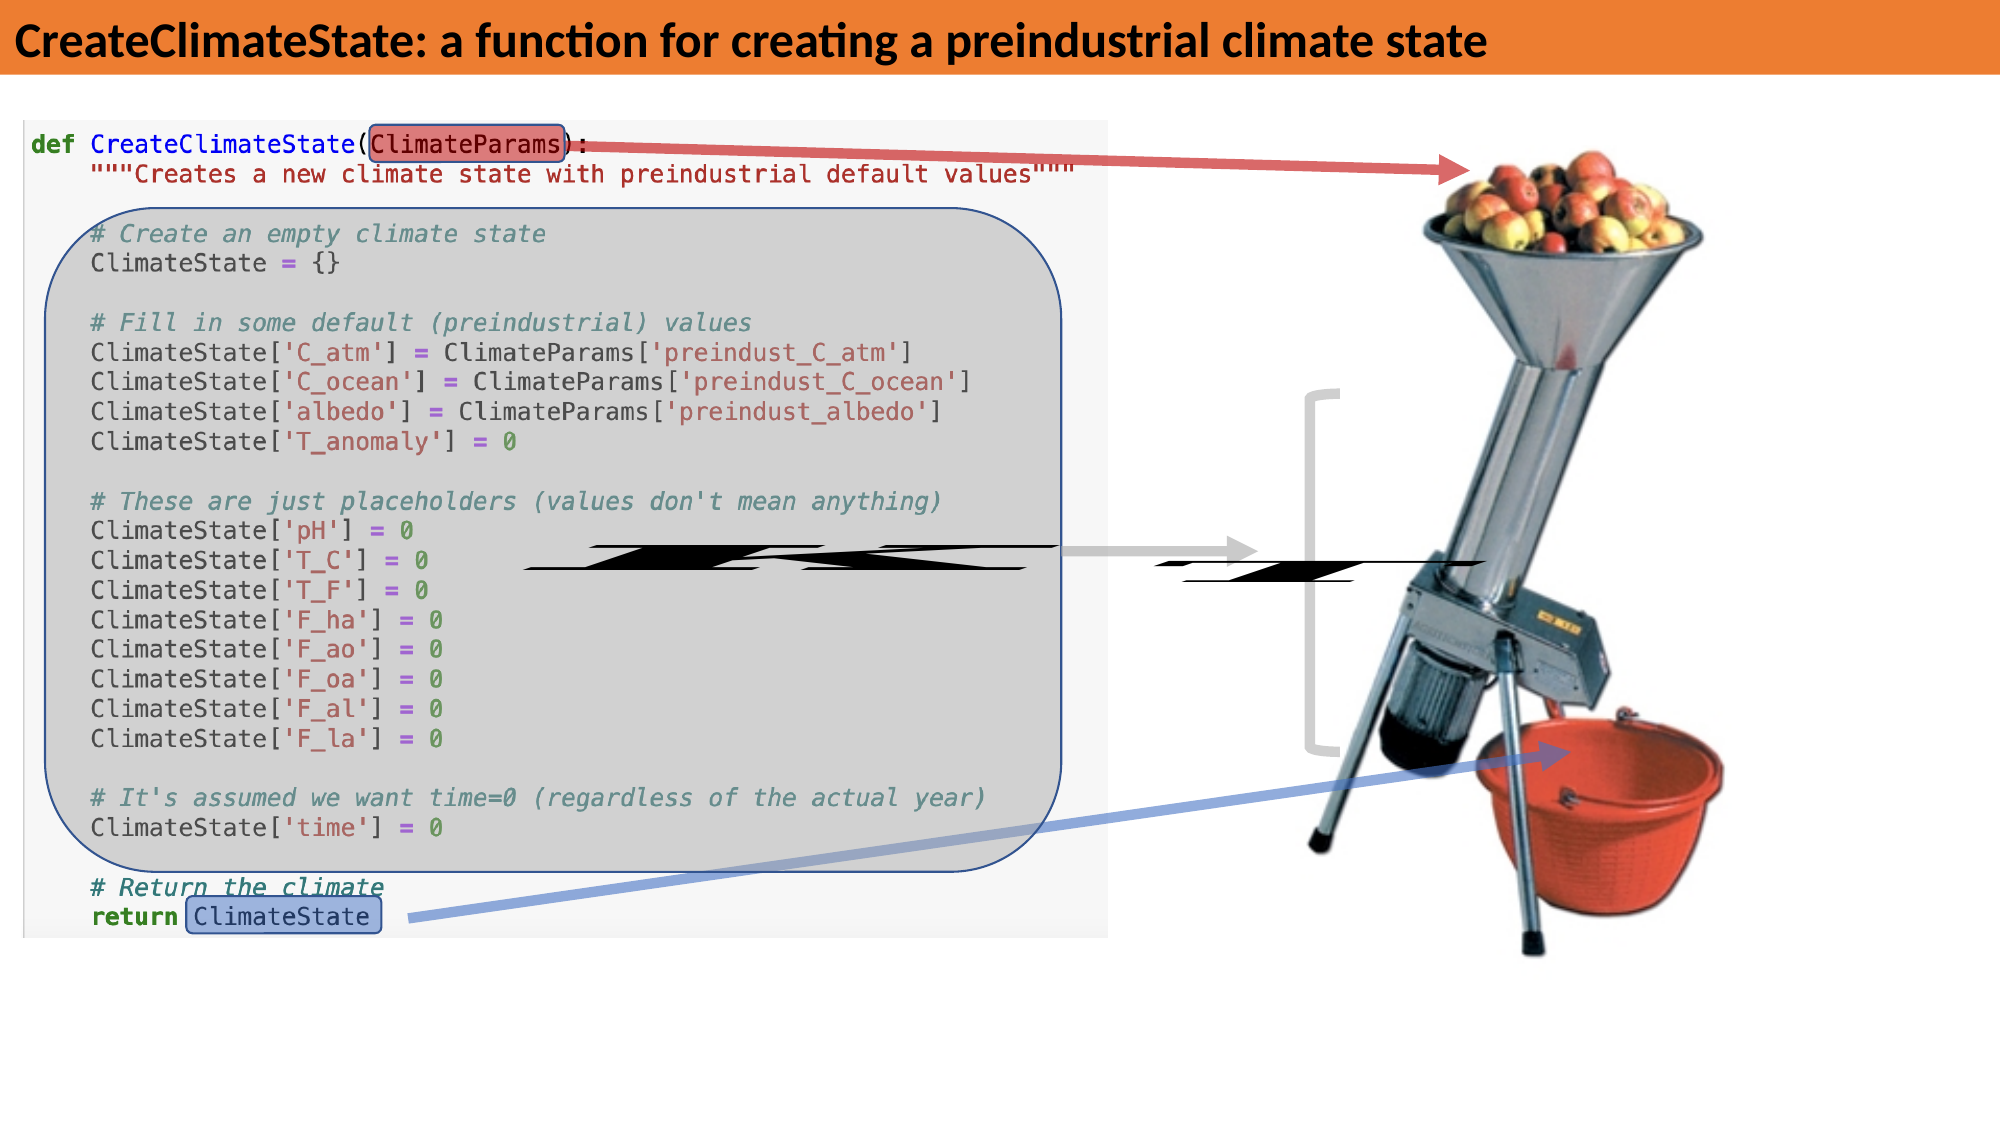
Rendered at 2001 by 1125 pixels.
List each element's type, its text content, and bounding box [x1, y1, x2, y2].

text_box CreateClimateState: a function for creating a preindustrial climate state [0, 0, 2000, 75]
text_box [564, 145, 1470, 171]
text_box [408, 751, 1572, 919]
picture [21, 120, 1108, 938]
picture [1130, 145, 1965, 980]
